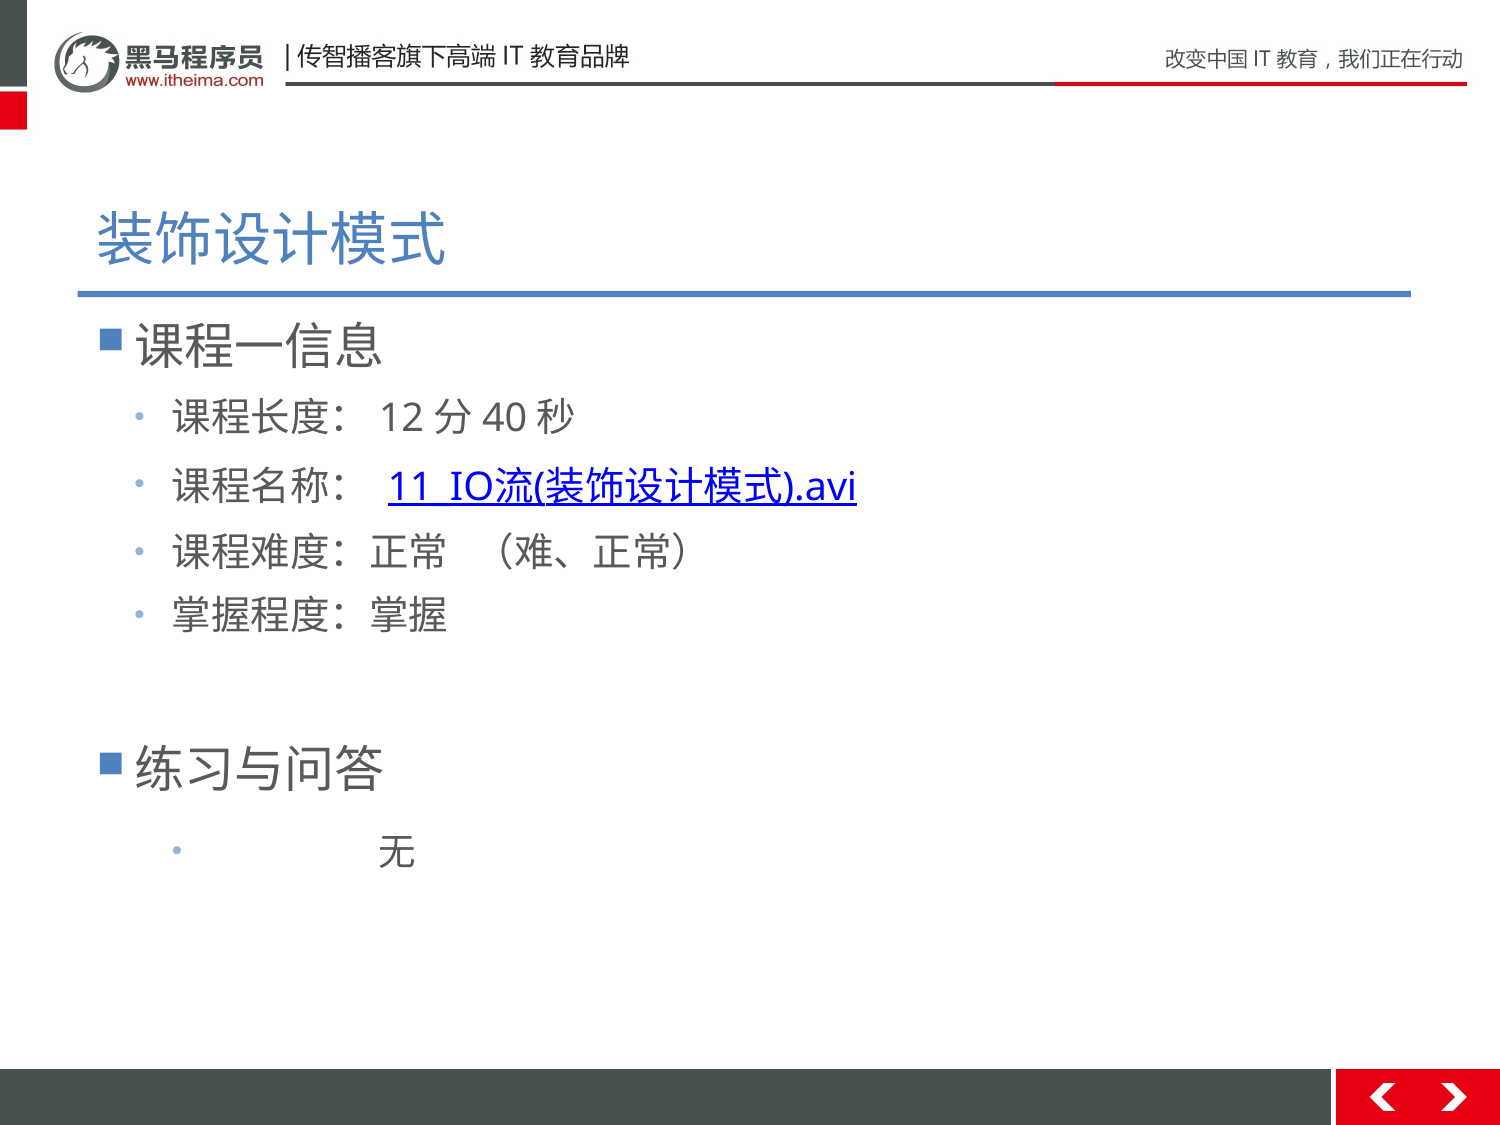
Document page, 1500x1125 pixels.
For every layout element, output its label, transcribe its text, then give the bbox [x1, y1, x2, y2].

list 课程一信息 课程长度：12分40秒 课程名称： 11_IO流(装饰设计模式).avi 课程难度：正常 （难、正常） 掌握程度：掌握 练习与问答 无 [81, 313, 1416, 1014]
title 装饰设计模式 [81, 162, 1416, 280]
picture [0, 0, 1500, 1125]
